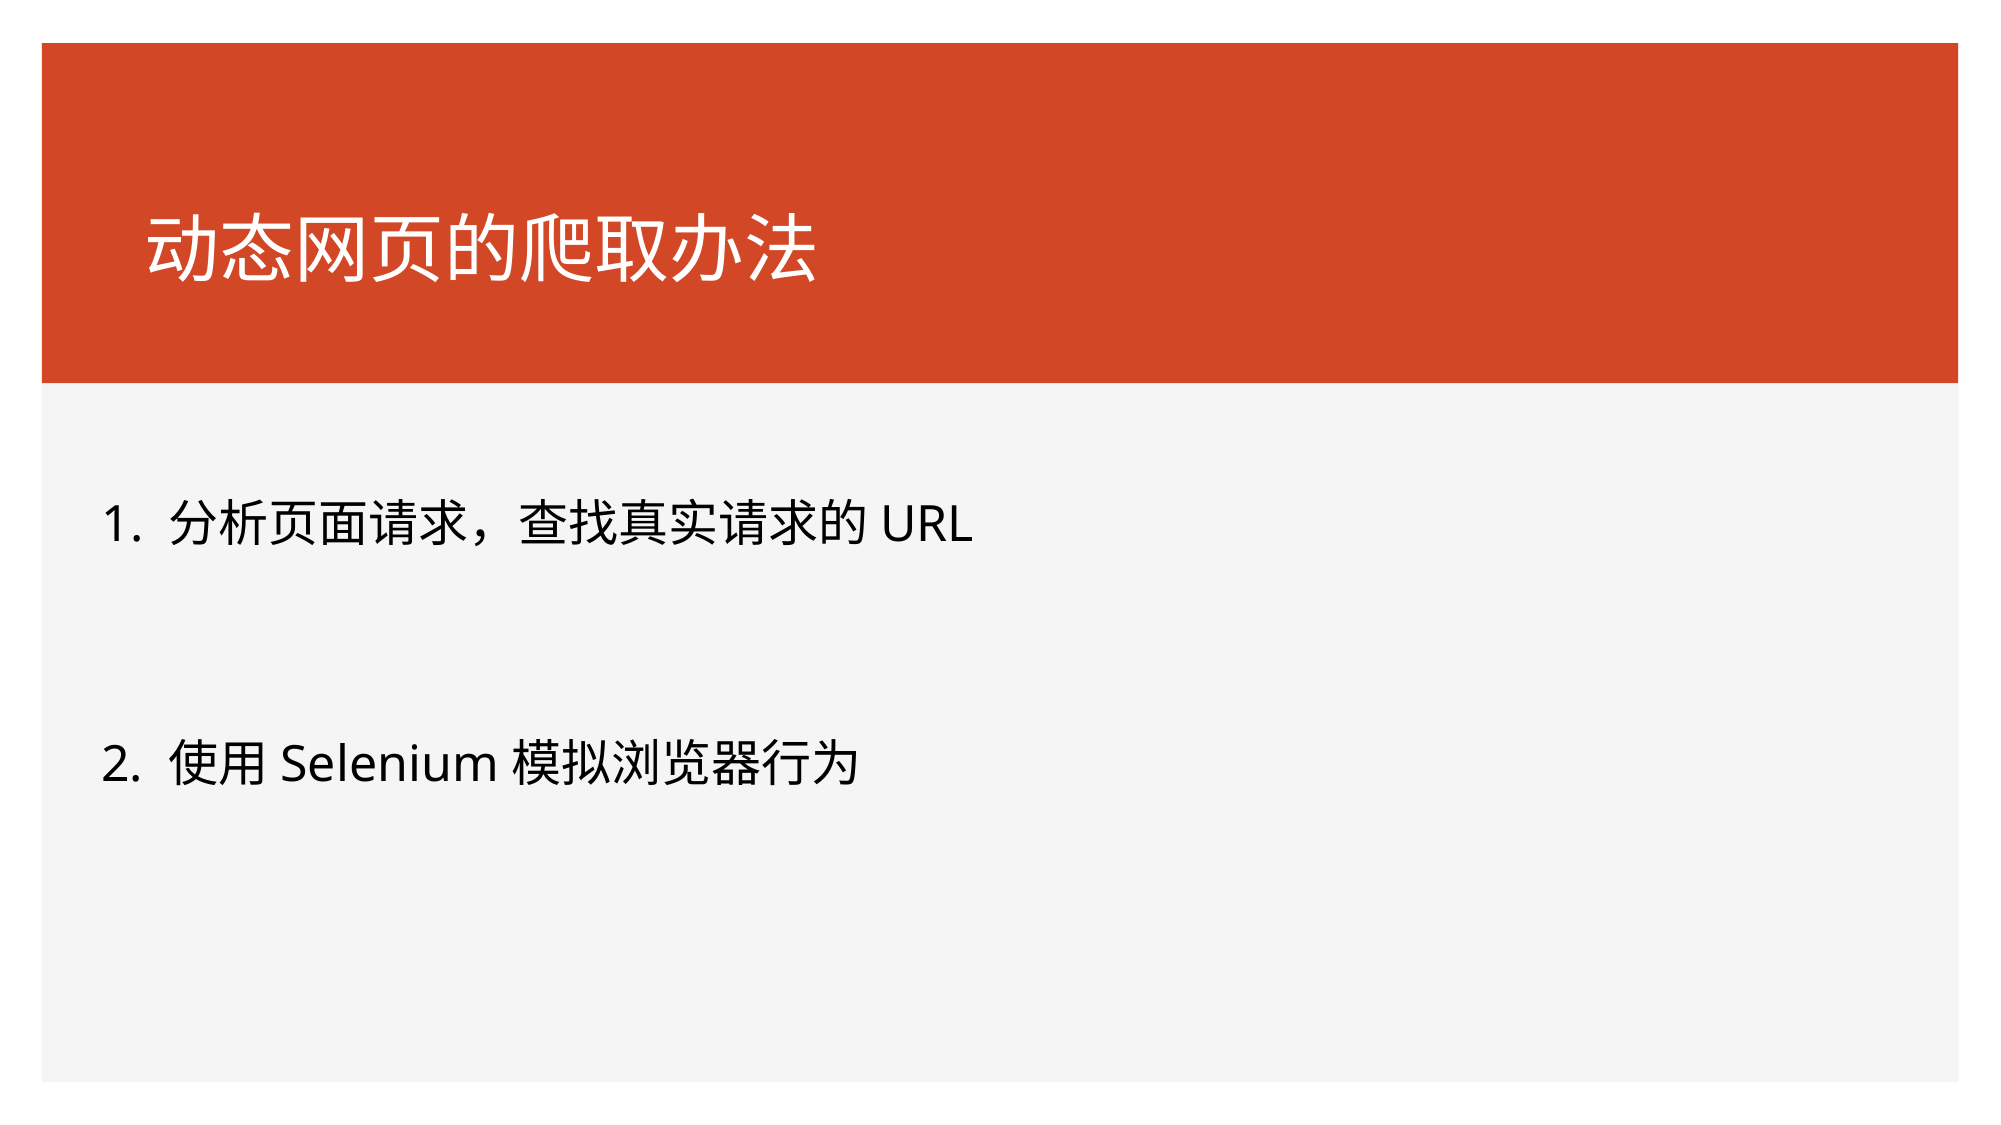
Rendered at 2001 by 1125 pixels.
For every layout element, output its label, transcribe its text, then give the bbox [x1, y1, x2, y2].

text_box 动态网页的爬取办法 [129, 102, 1926, 299]
text_box 1. 分析页面请求，查找真实请求的URL 2. 使用Selenium模拟浏览器行为 [86, 424, 1854, 800]
title [104, 413, 1901, 898]
